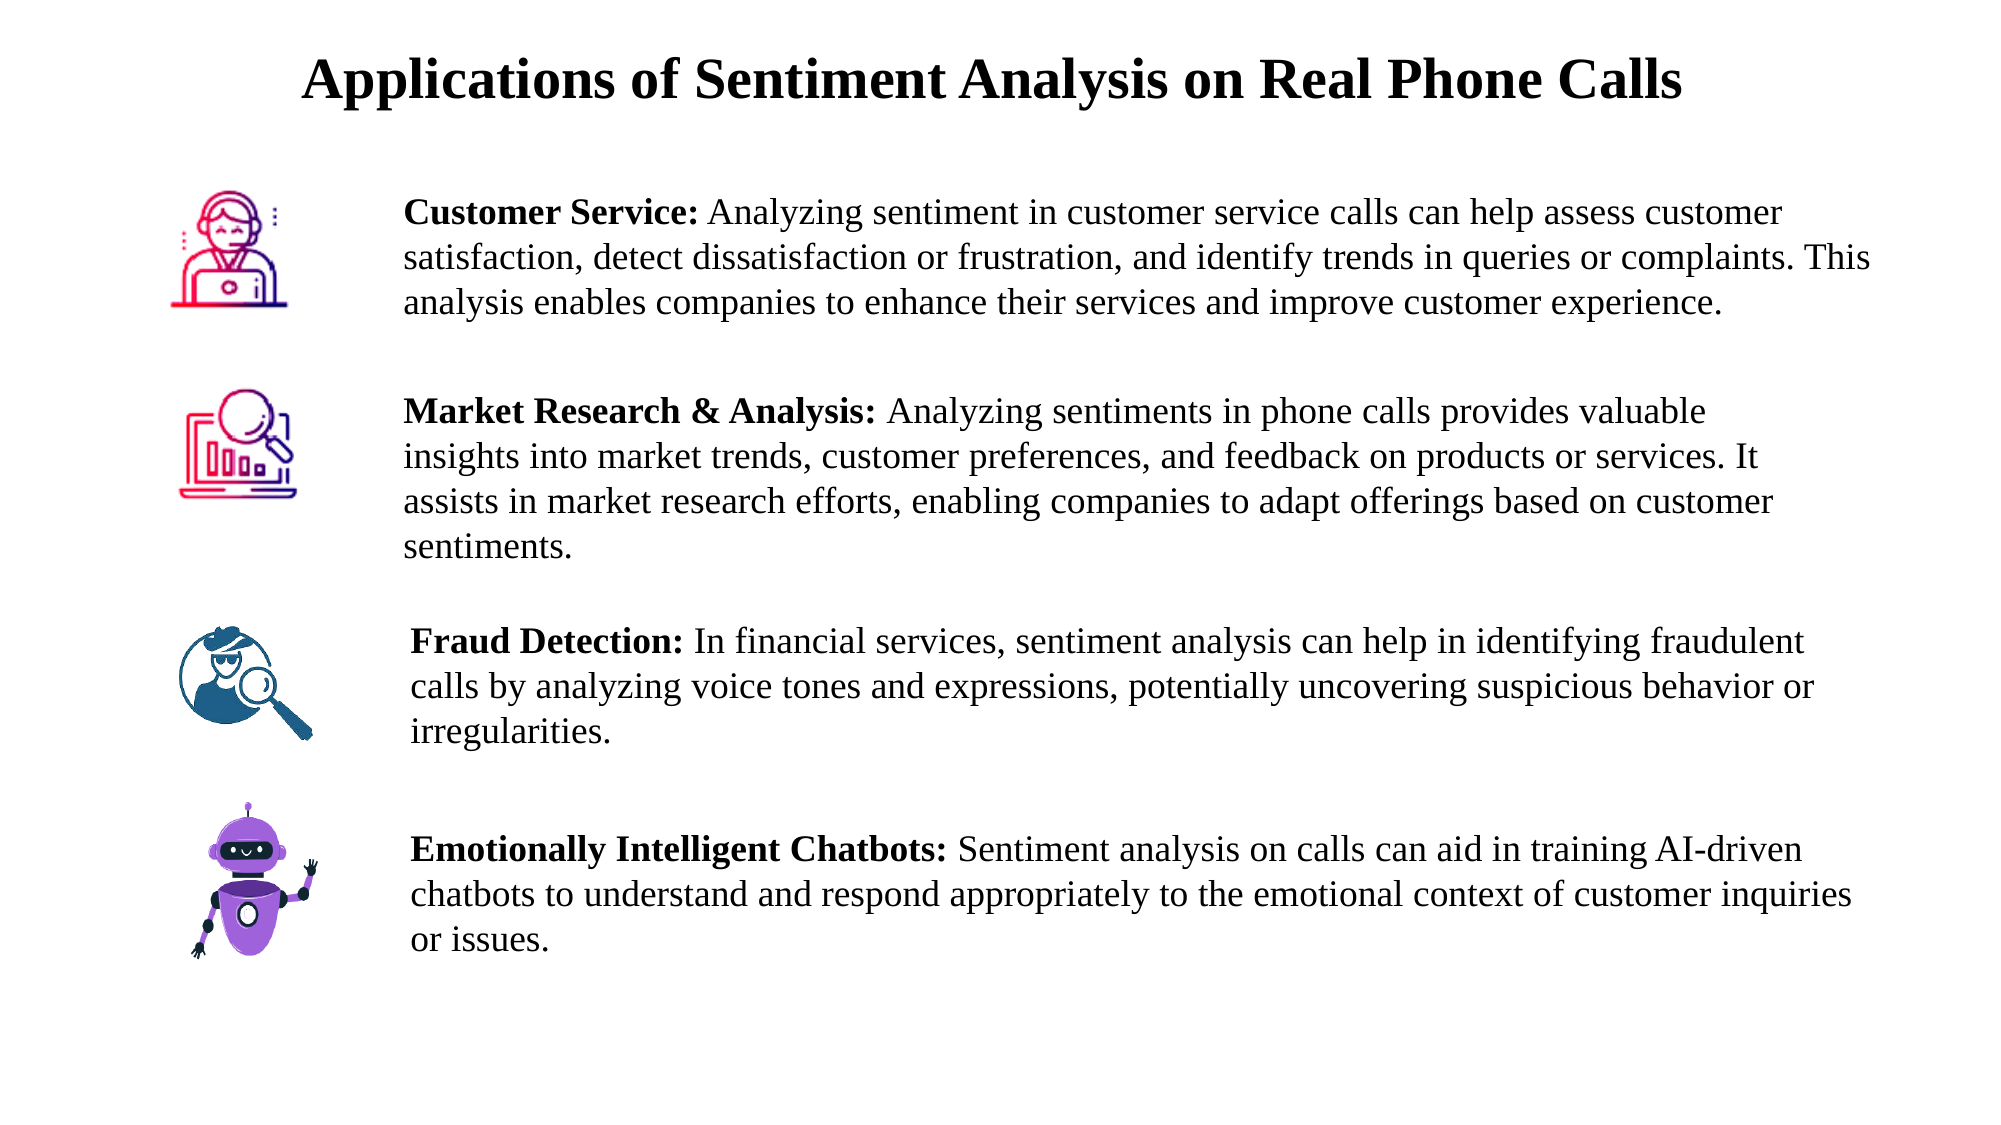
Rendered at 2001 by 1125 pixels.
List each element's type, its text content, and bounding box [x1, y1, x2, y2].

text_box Fraud Detection: In financial services, sentiment analysis can help in identifying fraudulent calls by analyzing voice tones and expressions, potentially uncovering suspicious behavior or irregularities. [395, 608, 1887, 759]
text_box Applications of Sentiment Analysis on Real Phone Calls [257, 32, 1901, 118]
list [152, 179, 308, 330]
text_box Emotionally Intelligent Chatbots: Sentiment analysis on calls can aid in training AI-driven chatbots to understand and respond appropriately to the emotional context of customer inquiries or issues. [395, 816, 1887, 967]
picture [182, 799, 327, 969]
picture [160, 371, 324, 522]
text_box Customer Service: Analyzing sentiment in customer service calls can help assess customer satisfaction, detect dissatisfaction or frustration, and identify trends in queries or complaints. This analysis enables companies to enhance their services and improve customer experience. [388, 179, 1895, 330]
text_box Market Research & Analysis: Analyzing sentiments in phone calls provides valuable insights into market trends, customer preferences, and feedback on products or services. It assists in market research efforts, enabling companies to adapt offerings based on customer sentiments. [388, 378, 1825, 574]
picture [173, 613, 323, 753]
